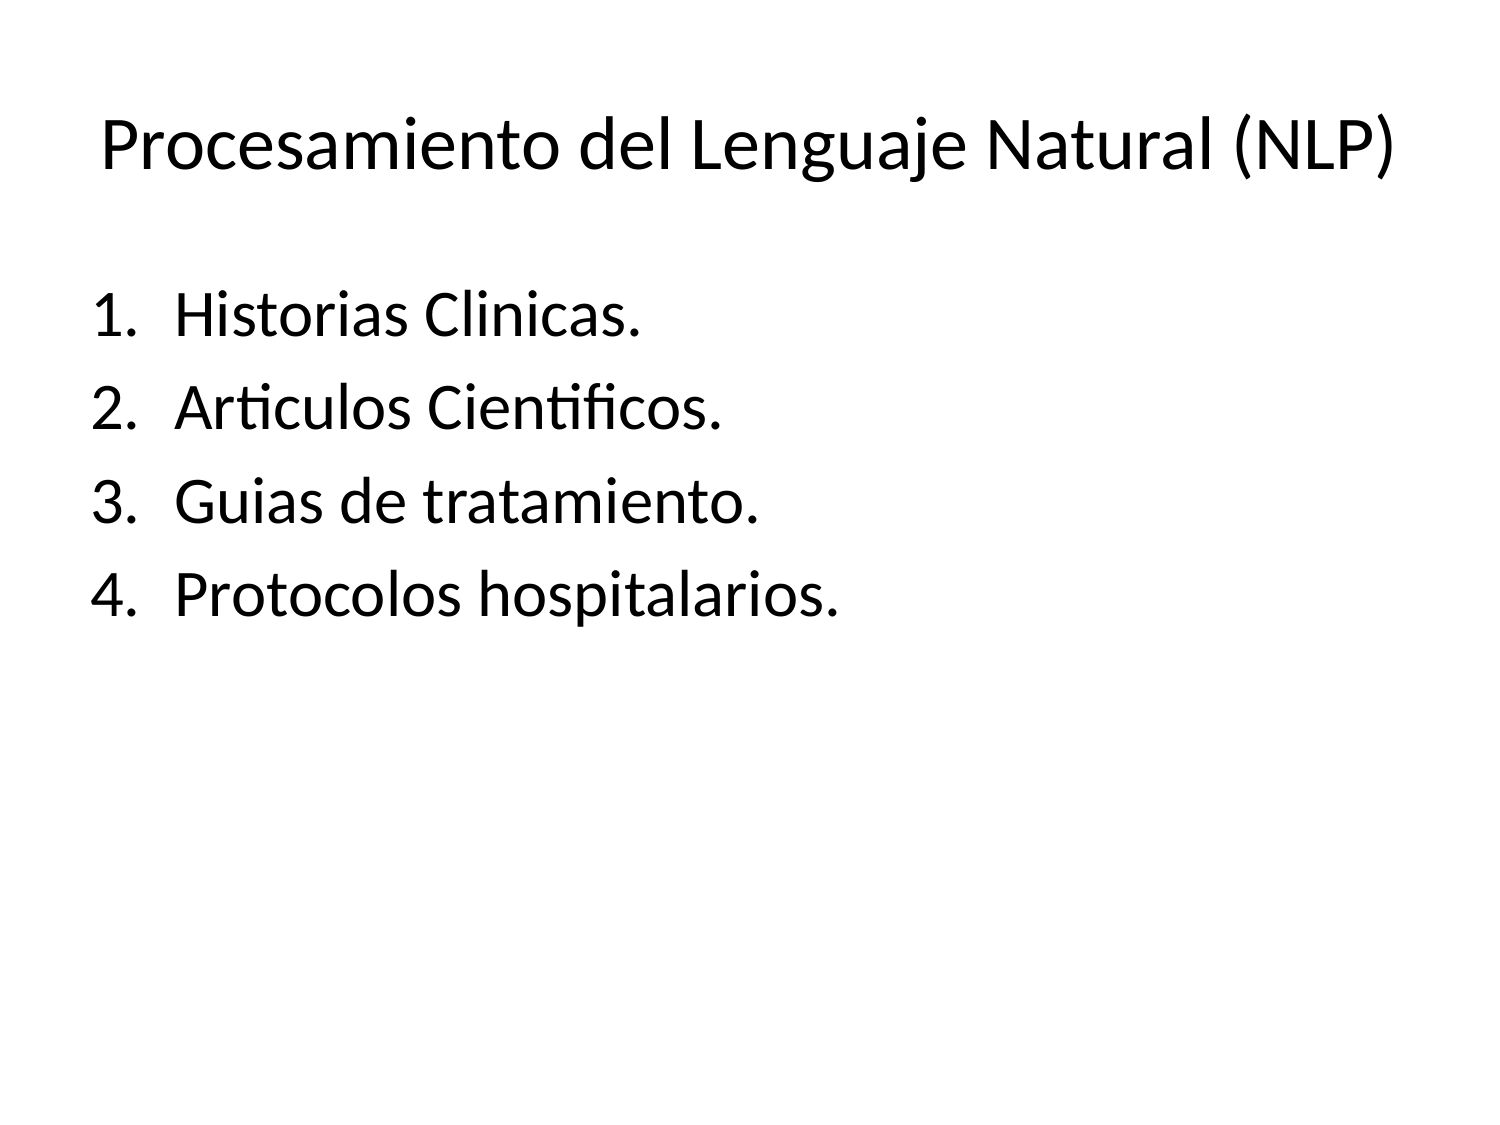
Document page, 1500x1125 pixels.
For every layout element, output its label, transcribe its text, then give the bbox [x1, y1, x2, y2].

title Procesamiento del Lenguaje Natural (NLP) [75, 45, 1425, 233]
list Historias Clinicas. Articulos Cientificos. Guias de tratamiento. Protocolos hospitalarios. [75, 262, 1425, 1005]
